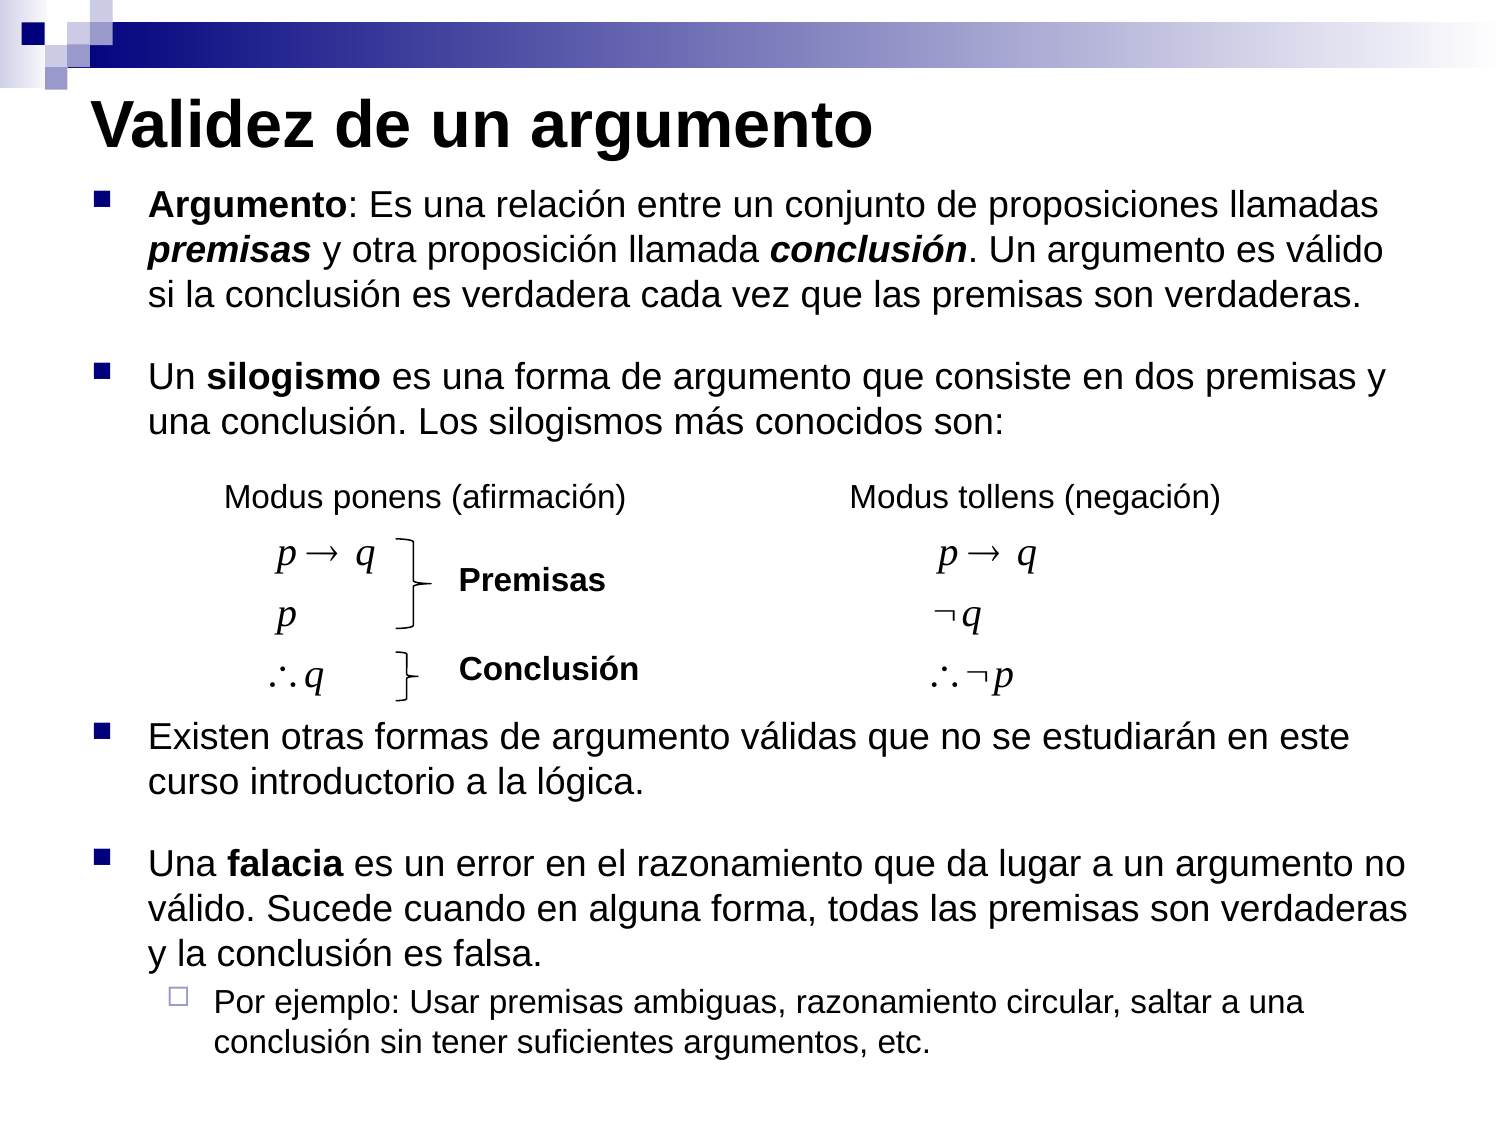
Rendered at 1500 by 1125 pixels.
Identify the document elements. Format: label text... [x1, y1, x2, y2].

list Argumento: Es una relación entre un conjunto de proposiciones llamadas premisas y otra proposición llamada conclusión. Un argumento es válido si la conclusión es verdadera cada vez que las premisas son verdaderas. Un silogismo es una forma de argumento que consiste en dos premisas y una conclusión. Los silogismos más conocidos son: Existen otras formas de argumento válidas que no se estudiarán en este curso introductorio a la lógica. Una falacia es un error en el razonamiento que da lugar a un argumento no válido. Sucede cuando en alguna forma, todas las premisas son verdaderas y la conclusión es falsa. Por ejemplo: Usar premisas ambiguas, razonamiento circular, saltar a una conclusión sin tener suficientes argumentos, etc. [76, 172, 1427, 1083]
text_box Modus tollens (negación) [834, 467, 1237, 523]
text_box Modus ponens (afirmación) [209, 467, 643, 523]
title Validez de un argumento [74, 66, 1426, 177]
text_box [265, 538, 384, 705]
text_box Premisas [443, 550, 622, 606]
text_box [926, 538, 1046, 705]
text_box Conclusión [444, 640, 655, 695]
text_box [395, 652, 418, 701]
text_box [395, 538, 431, 629]
